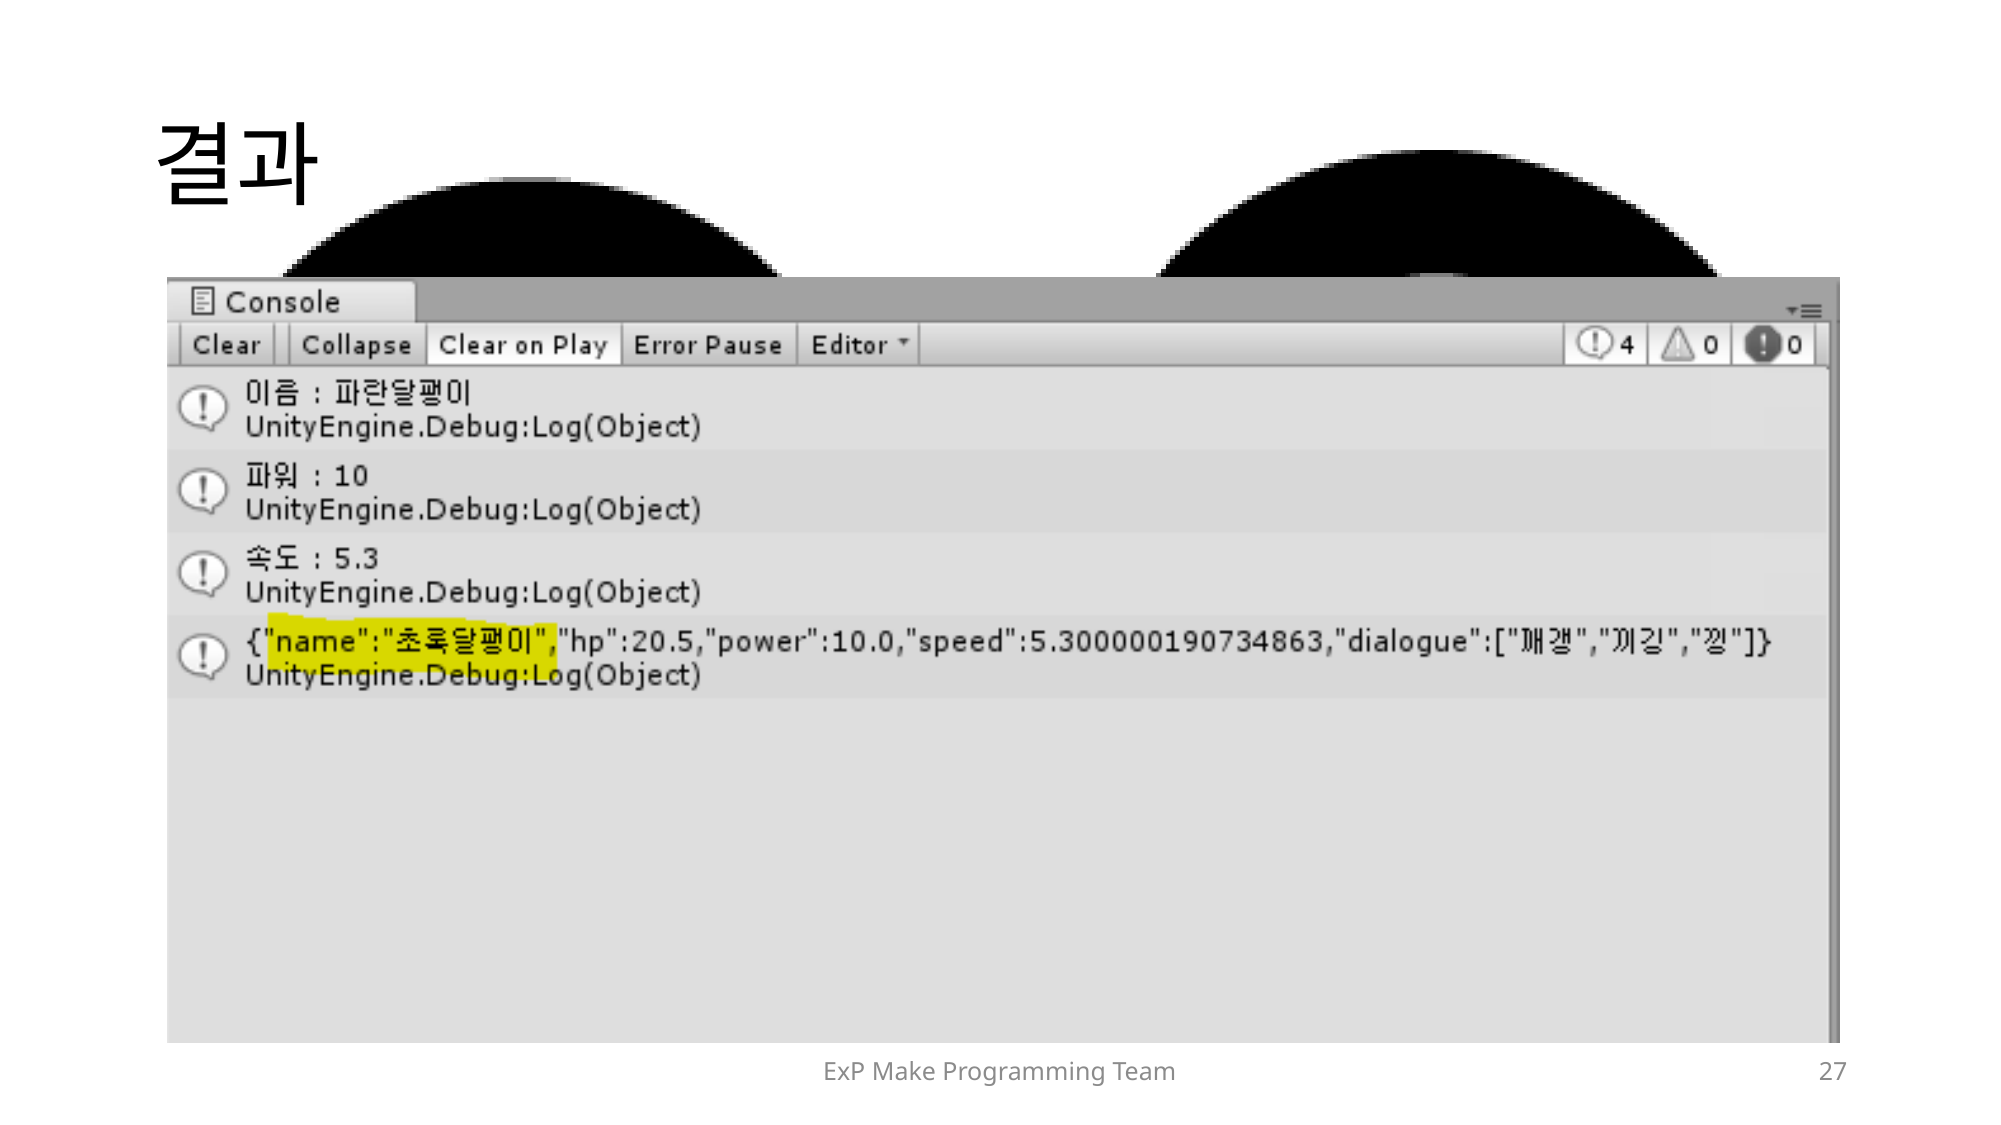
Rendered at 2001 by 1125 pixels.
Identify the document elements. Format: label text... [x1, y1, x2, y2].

picture [0, 0, 2001, 1125]
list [167, 277, 1840, 1043]
title 결과 [137, 59, 1863, 278]
slide_number 27 [1412, 1042, 1863, 1103]
footer ExP Make Programming Team [662, 1043, 1338, 1103]
